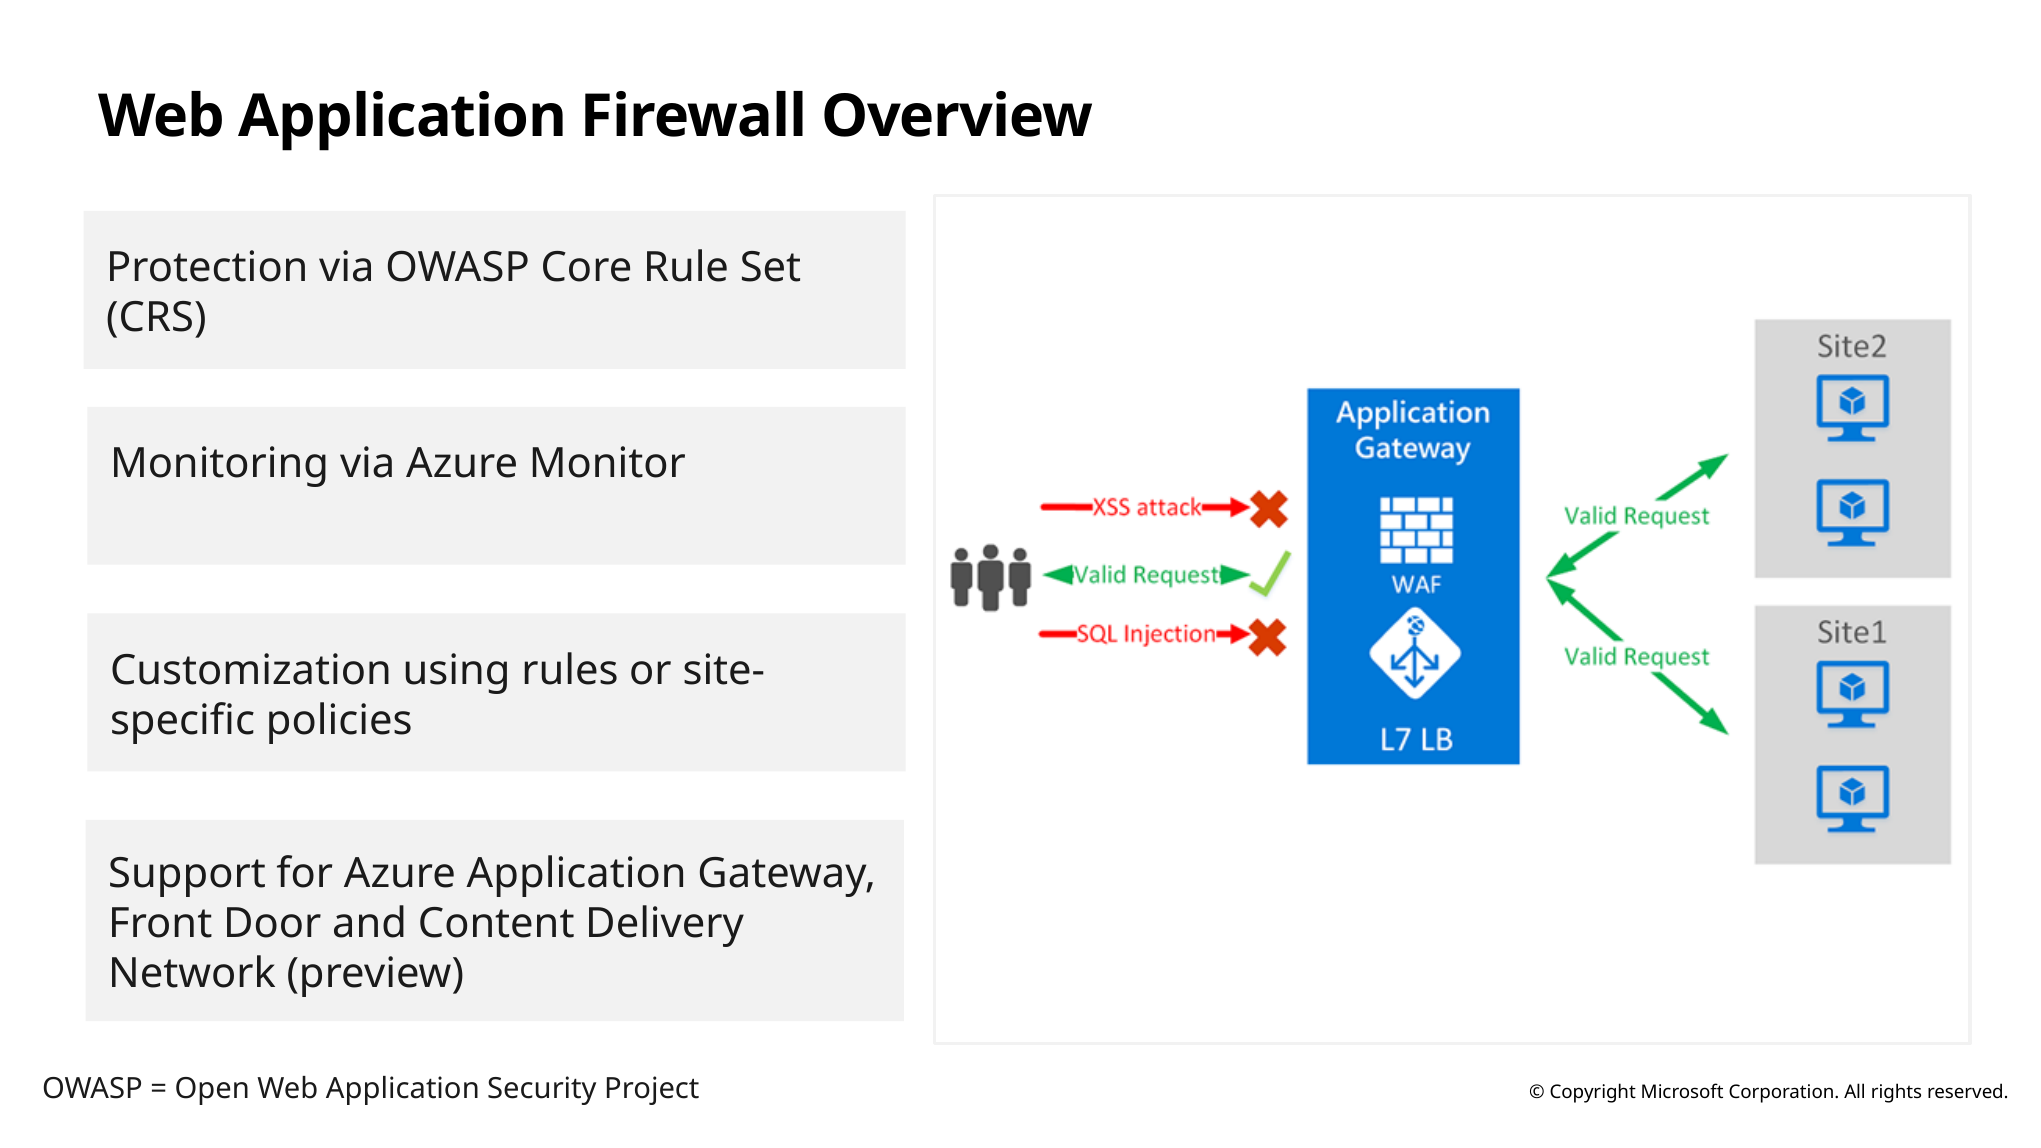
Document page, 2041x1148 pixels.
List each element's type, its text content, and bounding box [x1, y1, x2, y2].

text_box OWASP = Open Web Application Security Project [42, 1069, 700, 1105]
text_box [934, 195, 1971, 1044]
picture [946, 293, 1953, 893]
text_box Protection via OWASP Core Rule Set (CRS) [83, 210, 906, 369]
text_box Monitoring via Azure Monitor [87, 406, 906, 565]
title Web Application Firewall Overview [98, 76, 1943, 149]
text_box Support for Azure Application Gateway, Front Door and Content Delivery Network (preview) [85, 819, 904, 1022]
text_box Customization using rules or site-specific policies [87, 613, 906, 772]
